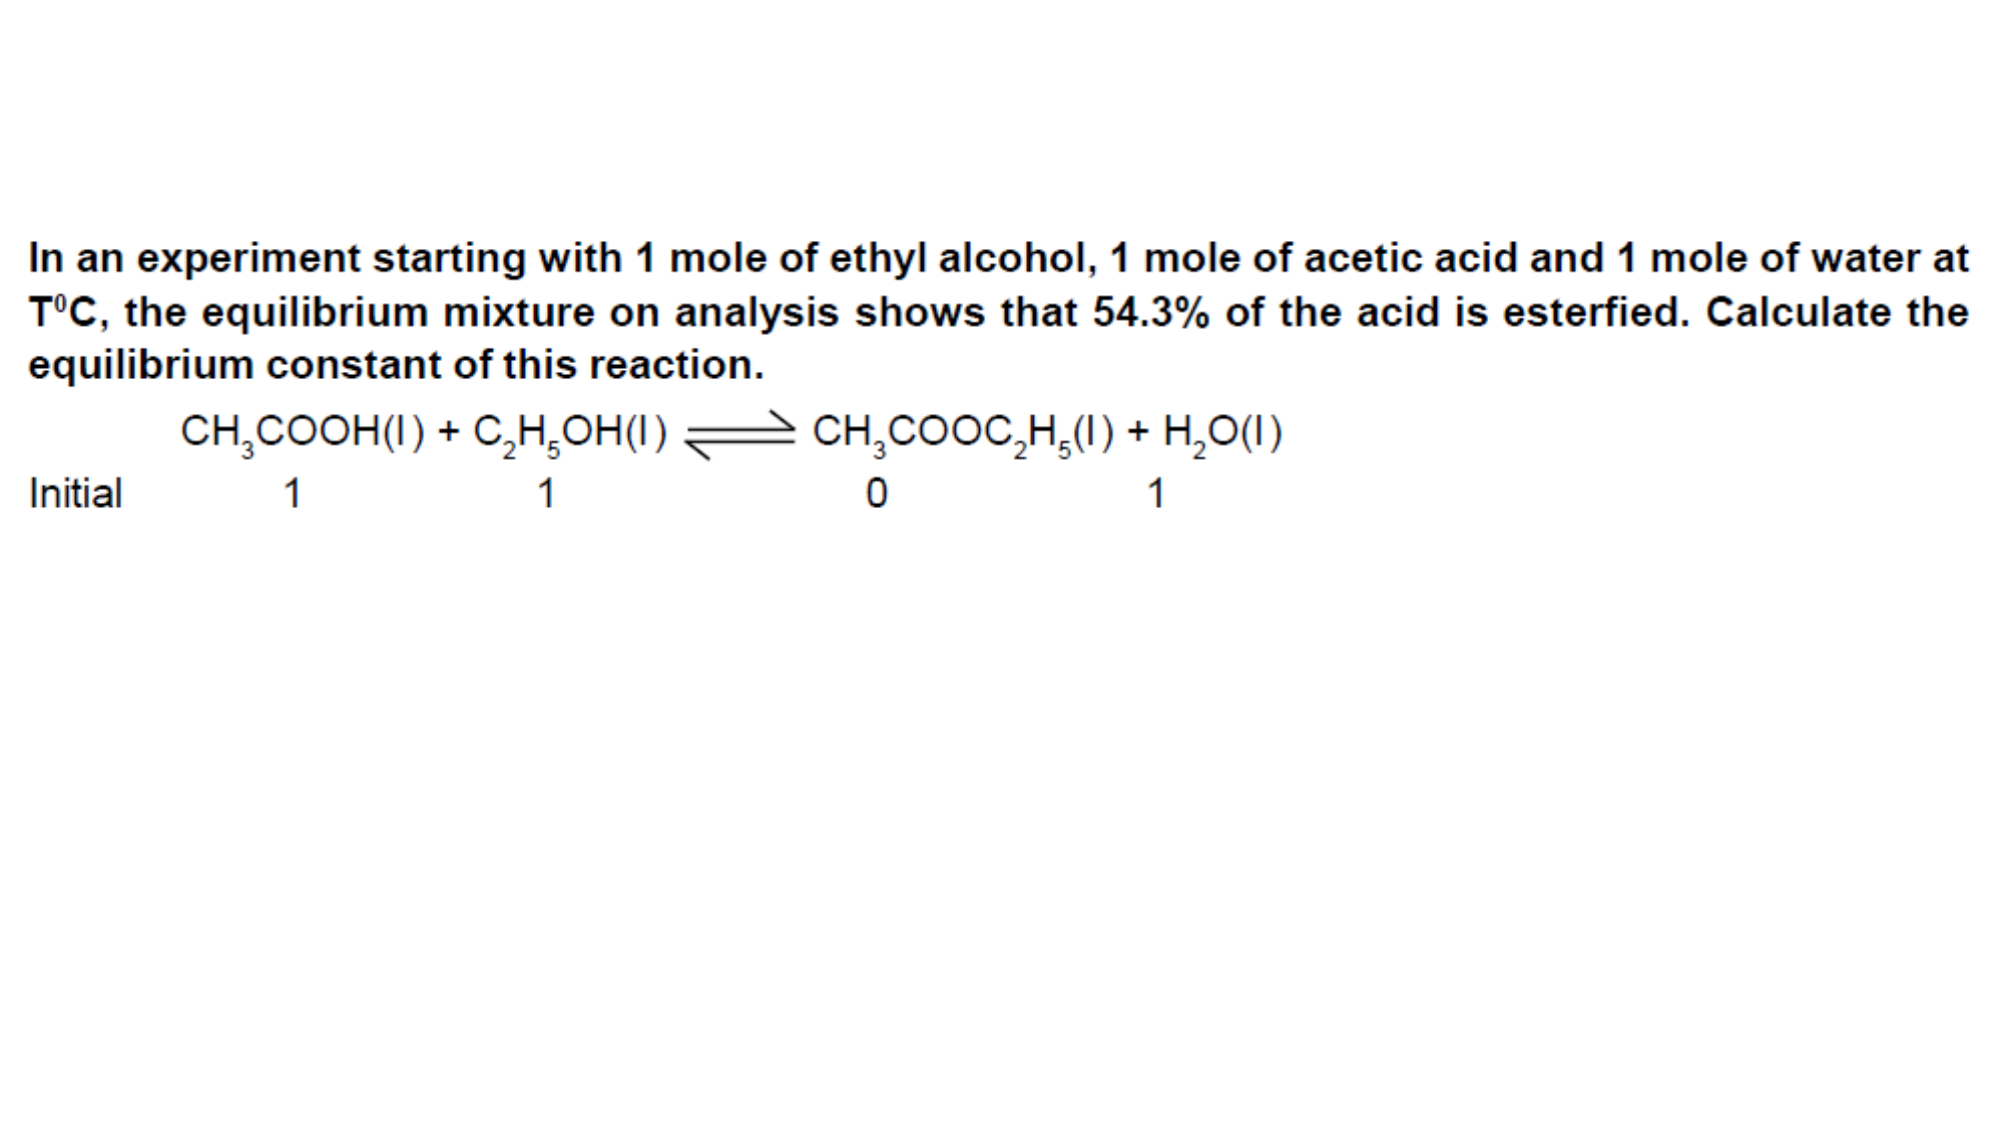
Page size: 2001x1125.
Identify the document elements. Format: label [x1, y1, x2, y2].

picture [19, 230, 1995, 520]
